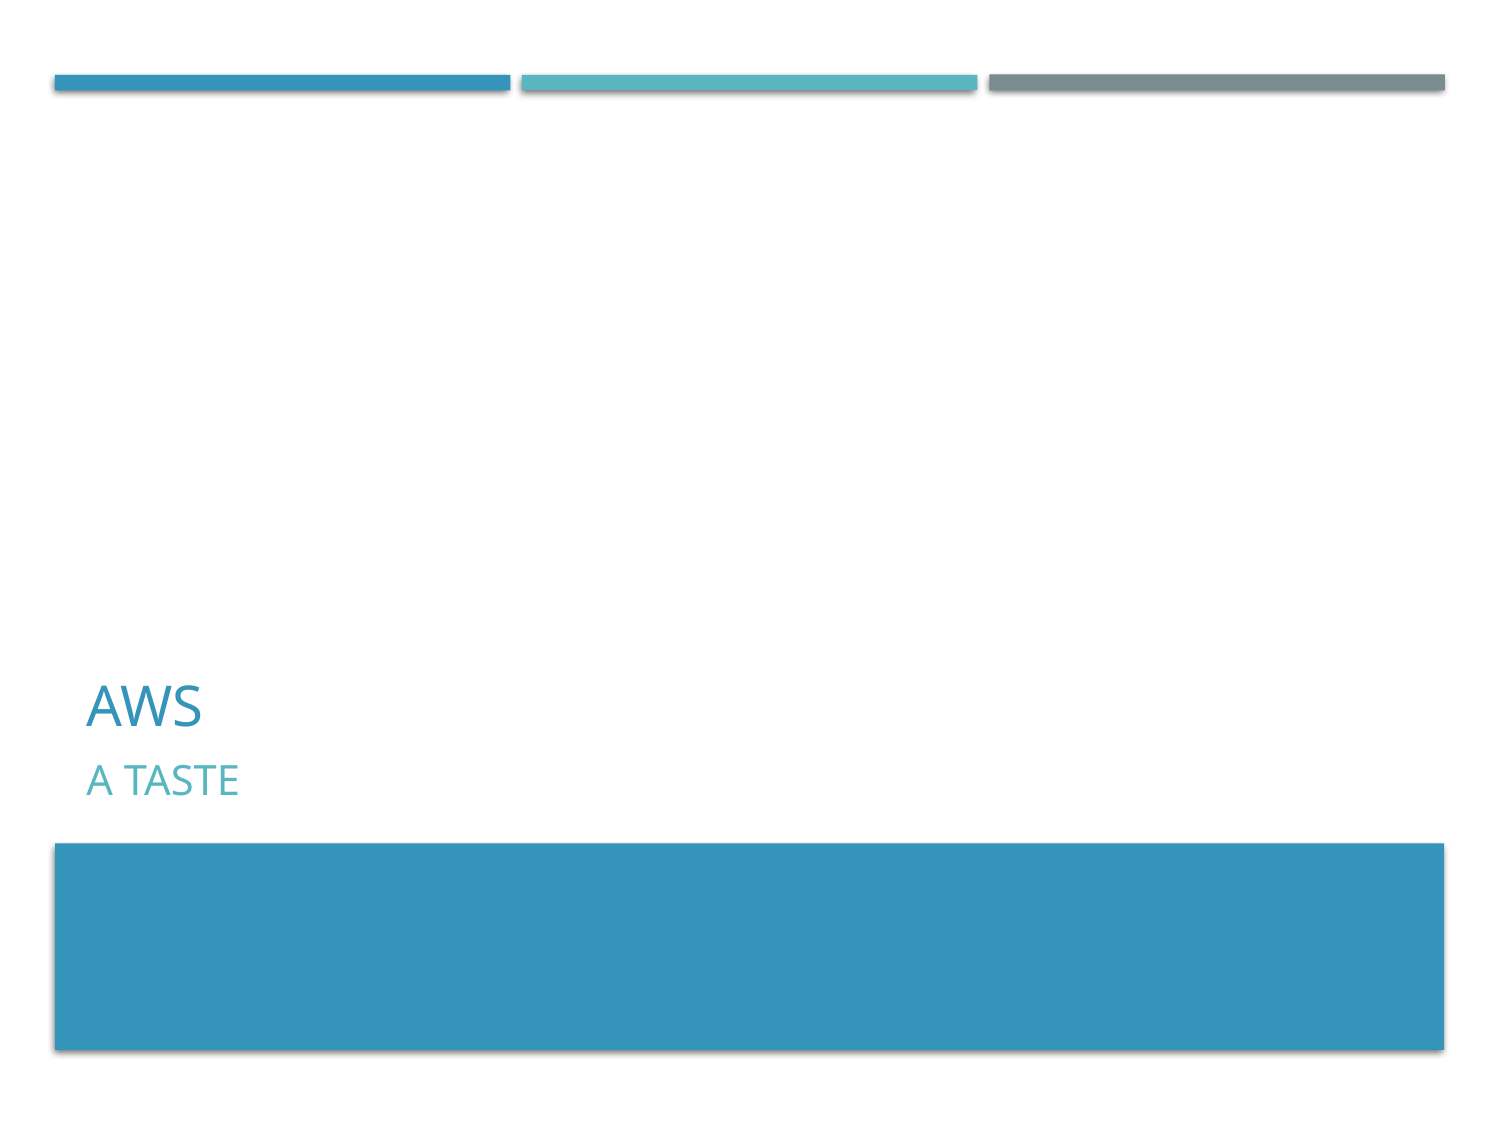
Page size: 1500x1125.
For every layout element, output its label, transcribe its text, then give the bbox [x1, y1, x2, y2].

subtitle A taste [71, 746, 1424, 844]
title AWS [71, 499, 1429, 745]
